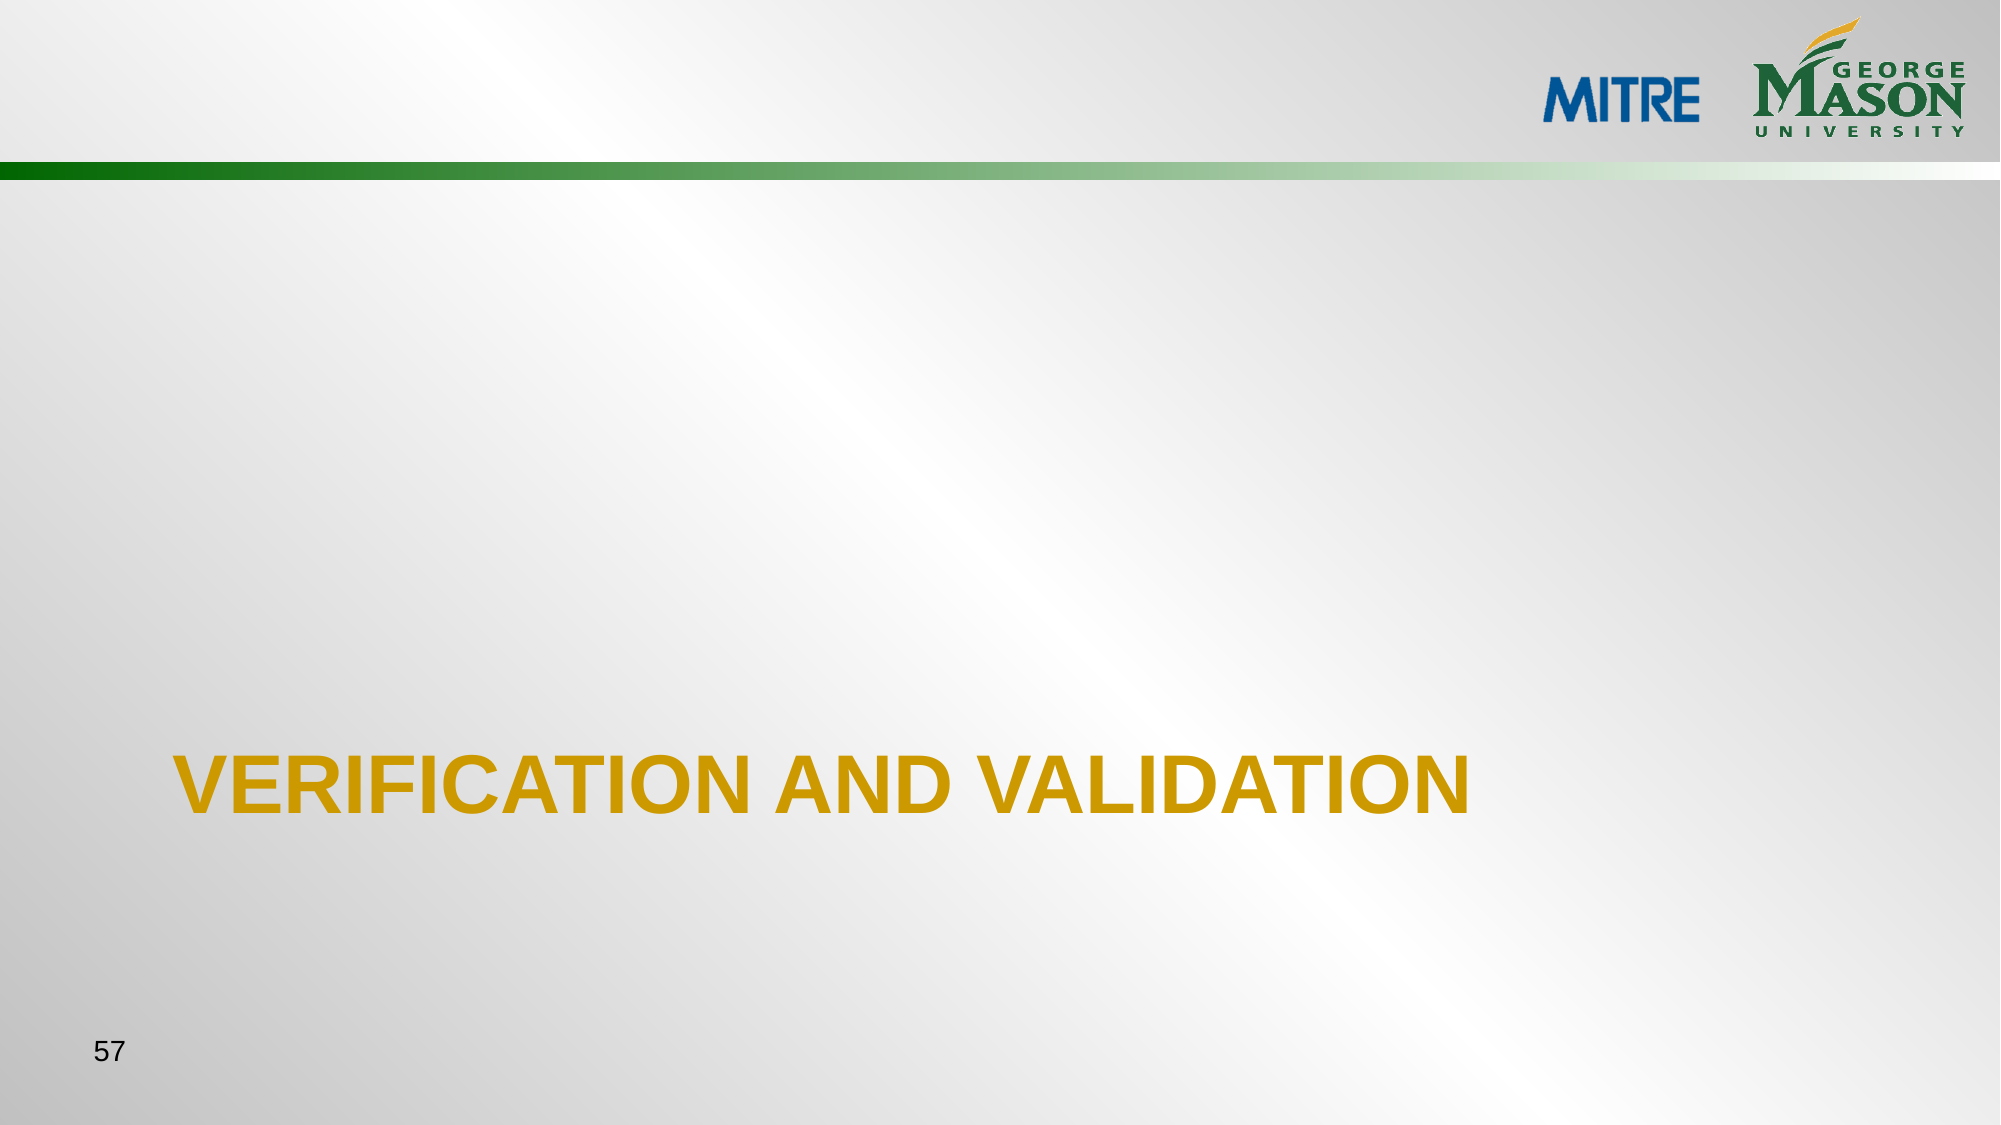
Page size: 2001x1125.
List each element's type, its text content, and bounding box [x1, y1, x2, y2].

title Verification and Validation [157, 722, 1858, 947]
picture [1739, 11, 1978, 144]
picture [1518, 57, 1727, 144]
slide_number 57 [38, 1024, 142, 1101]
